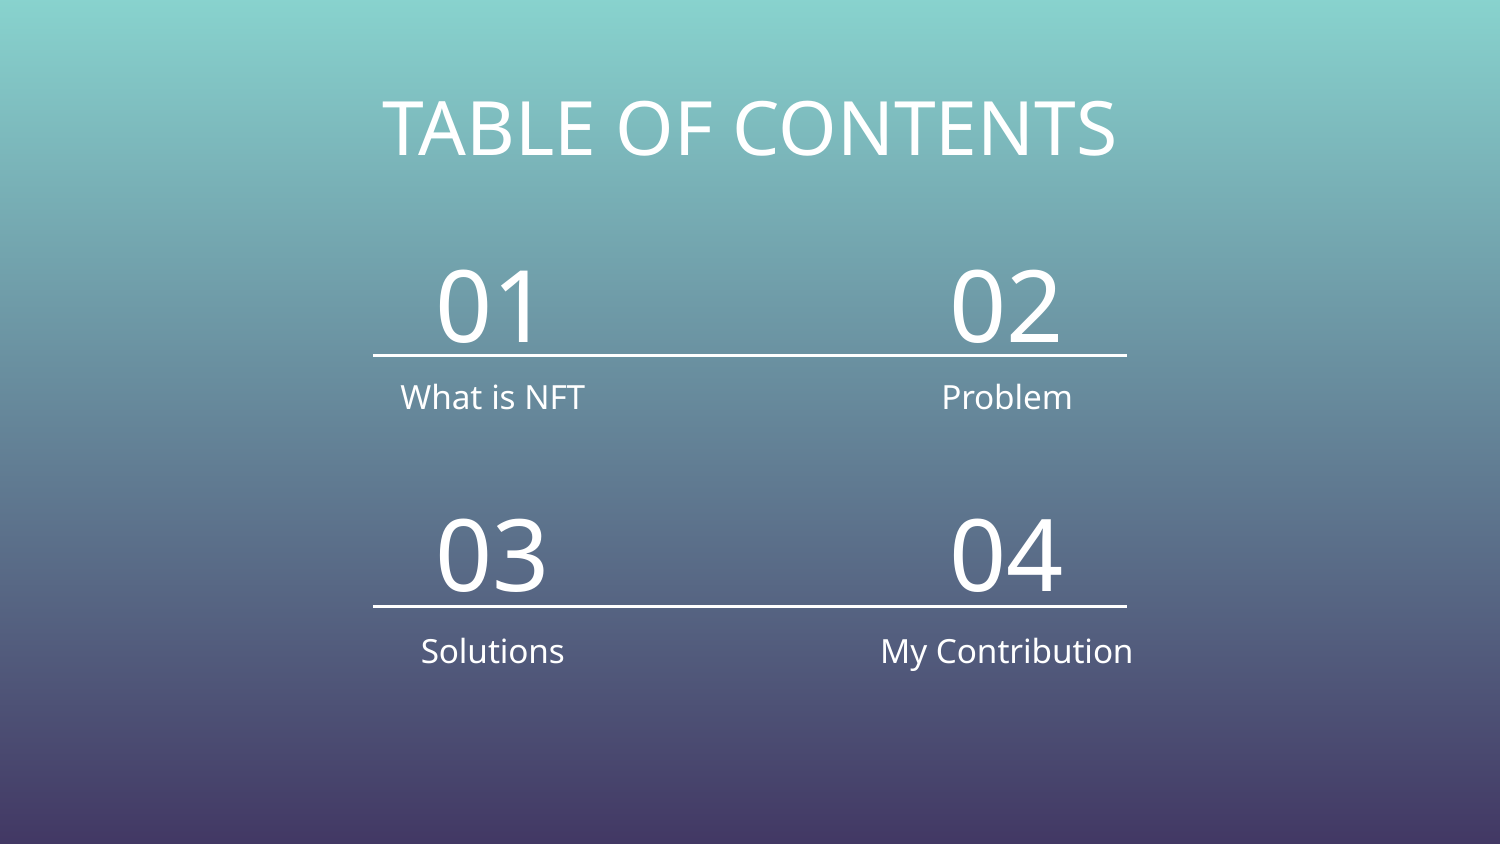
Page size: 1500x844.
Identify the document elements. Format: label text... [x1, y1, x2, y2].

title 02 [863, 255, 1151, 350]
title What is NFT [277, 336, 709, 432]
title 04 [863, 504, 1151, 599]
title My Contribution [791, 590, 1223, 686]
title TABLE OF CONTENTS [184, 65, 1316, 221]
title Solutions [277, 590, 709, 686]
title 03 [349, 504, 637, 599]
title 01 [349, 255, 637, 350]
title Problem [791, 336, 1223, 432]
